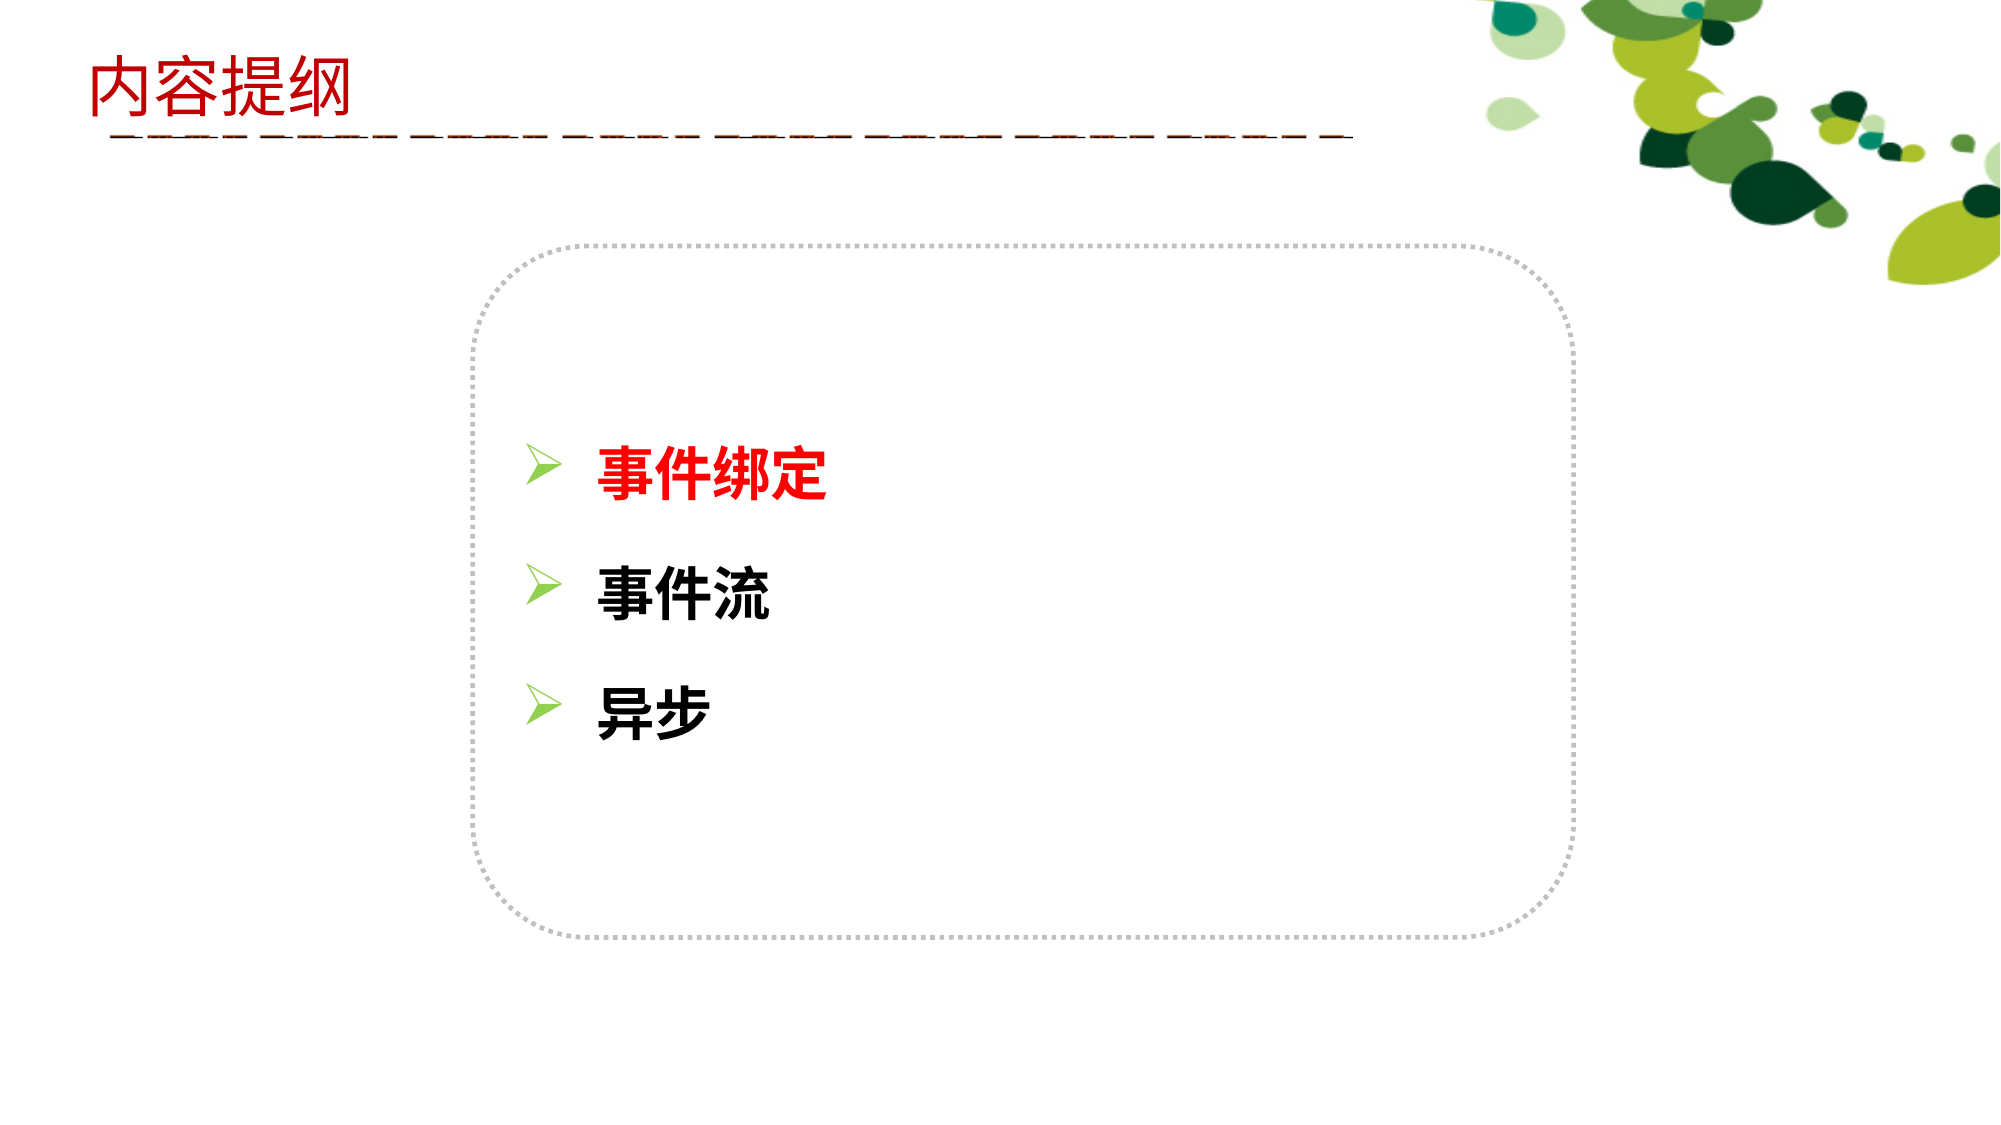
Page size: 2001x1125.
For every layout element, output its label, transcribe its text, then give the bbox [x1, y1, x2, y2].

text_box 内容提纲 [72, 37, 424, 133]
text_box 事件绑定 事件流 异步 [472, 246, 1574, 938]
picture [0, 0, 2001, 1125]
